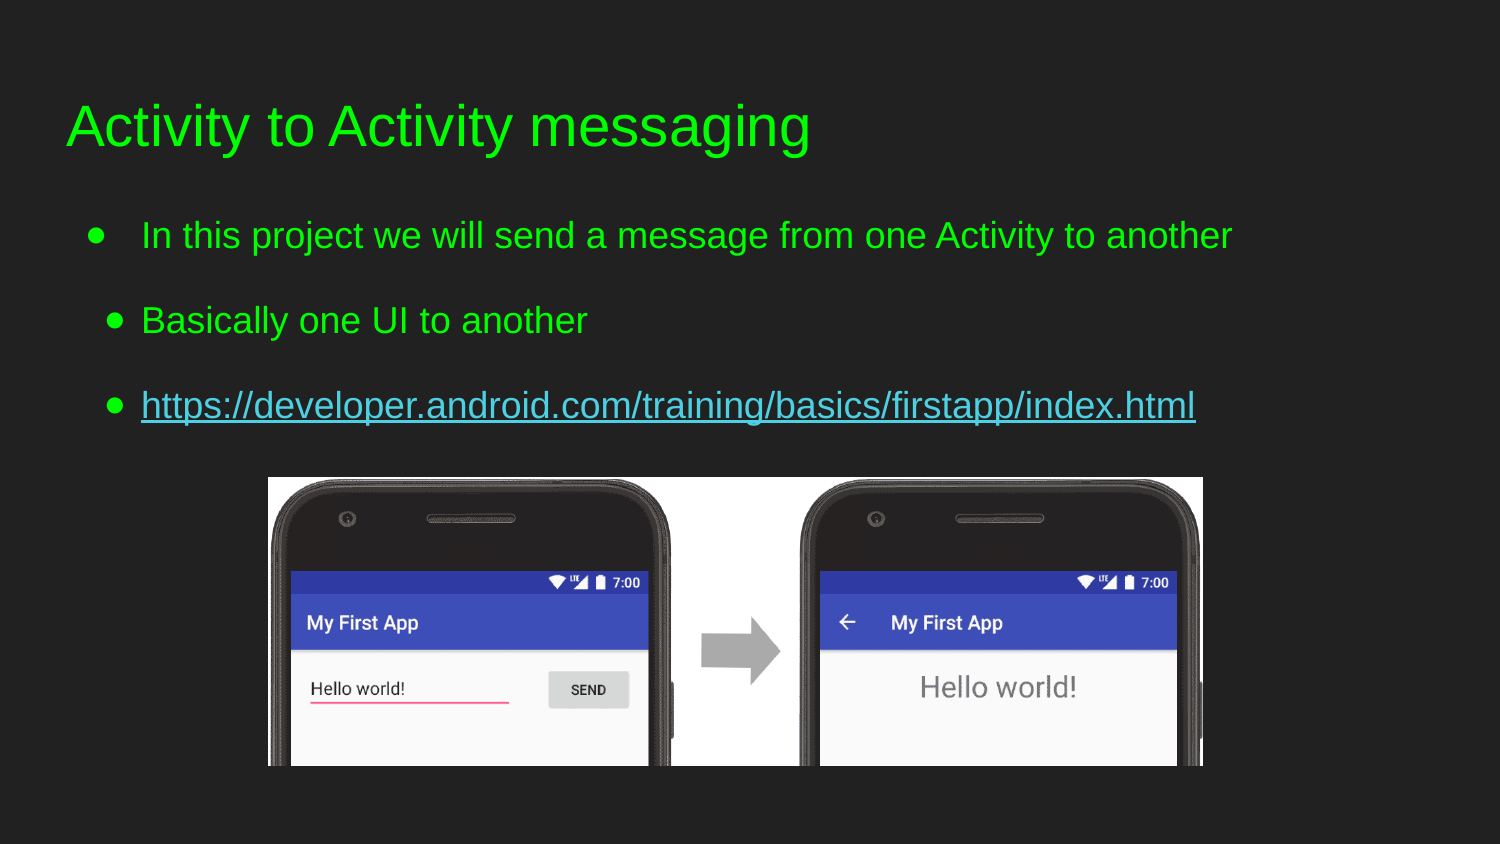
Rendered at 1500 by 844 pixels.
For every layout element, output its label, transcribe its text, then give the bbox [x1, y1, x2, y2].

list In this project we will send a message from one Activity to another Basically one UI to another https://developer.android.com/training/basics/firstapp/index.html [51, 189, 1449, 750]
picture [268, 477, 1203, 767]
title Activity to Activity messaging [51, 72, 1449, 167]
